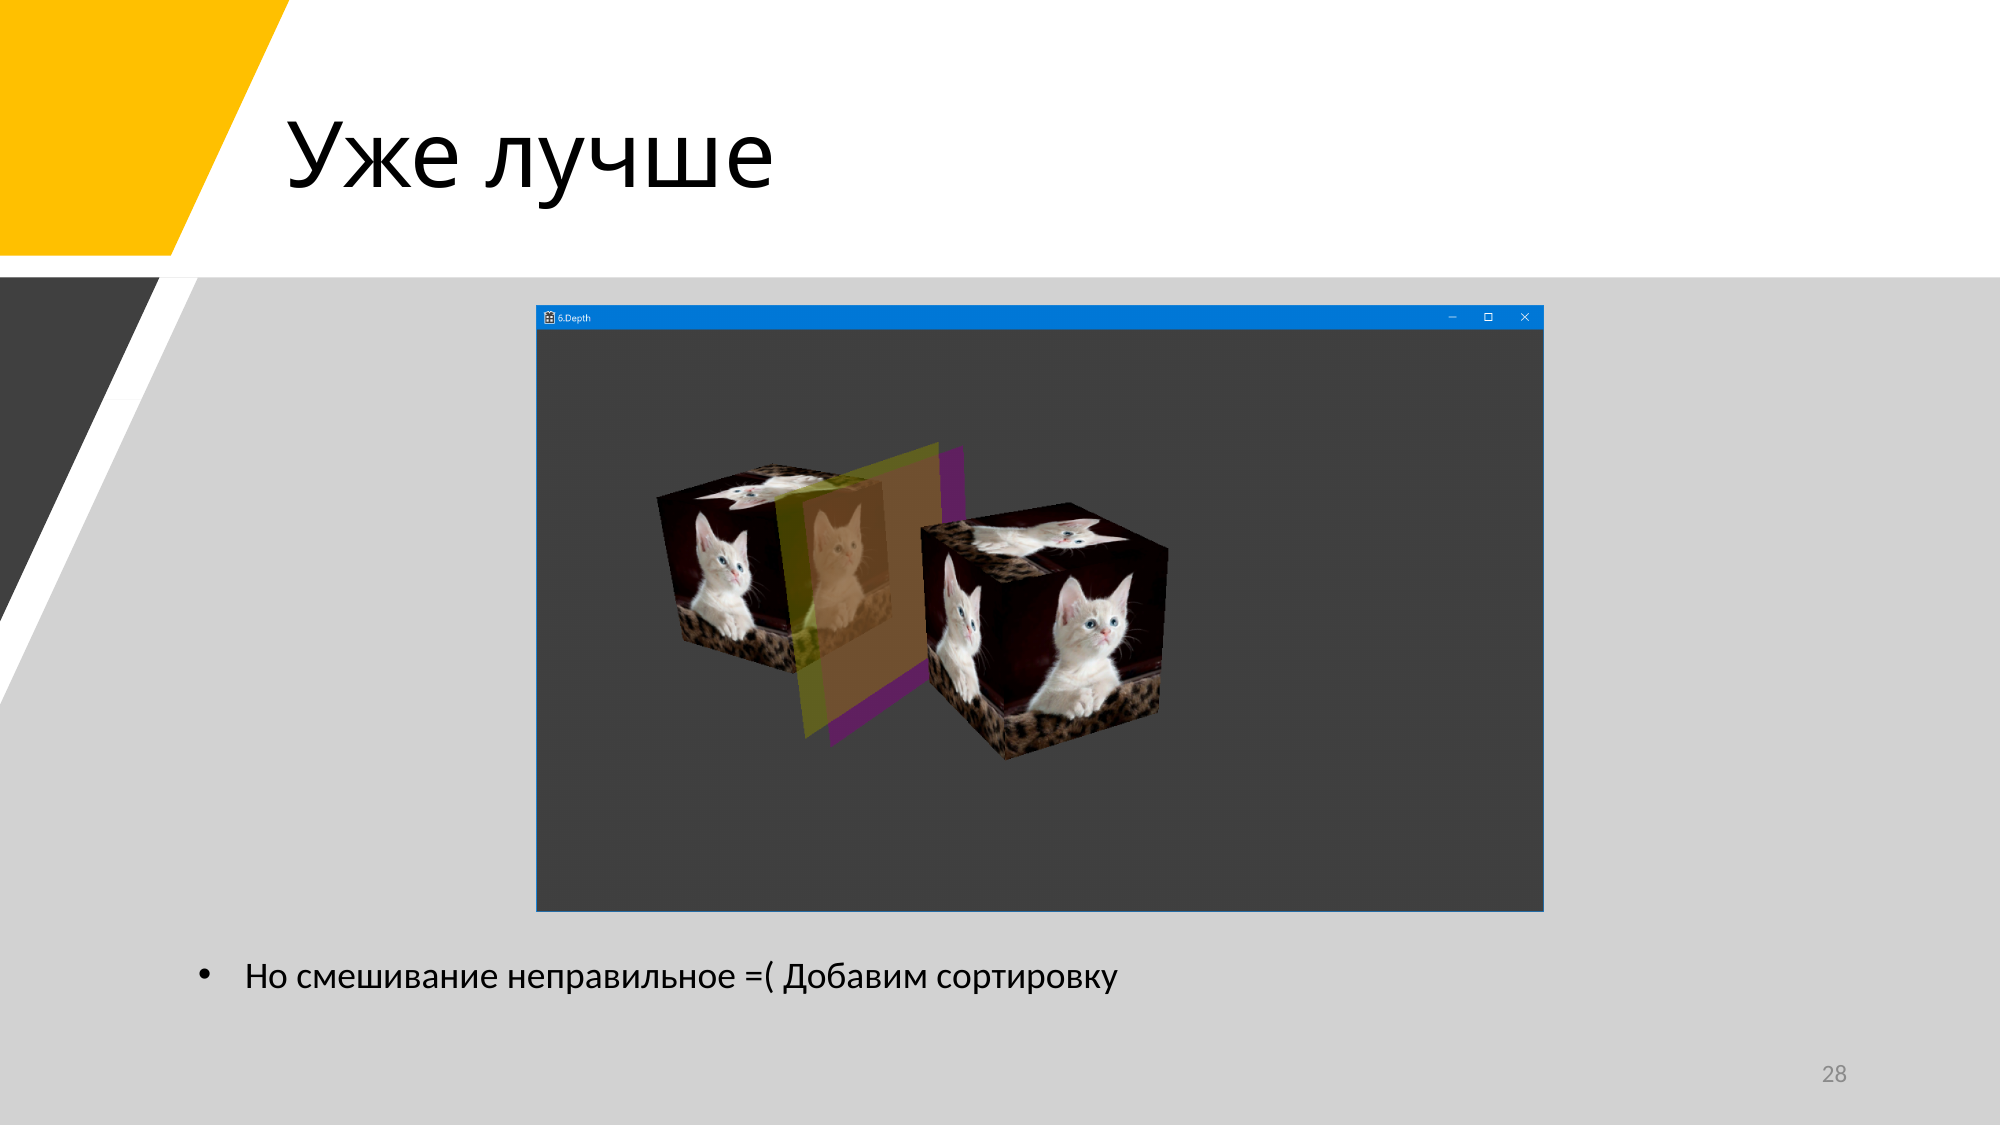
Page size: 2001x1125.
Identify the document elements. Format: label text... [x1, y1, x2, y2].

title Уже лучше [271, 60, 1808, 255]
picture [536, 305, 1544, 912]
text_box [0, 0, 291, 257]
text_box Но смешивание неправильное =( Добавим сортировку [183, 943, 1822, 1003]
slide_number 28 [1412, 1042, 1863, 1103]
text_box [0, 276, 2000, 1125]
text_box [0, 276, 162, 622]
